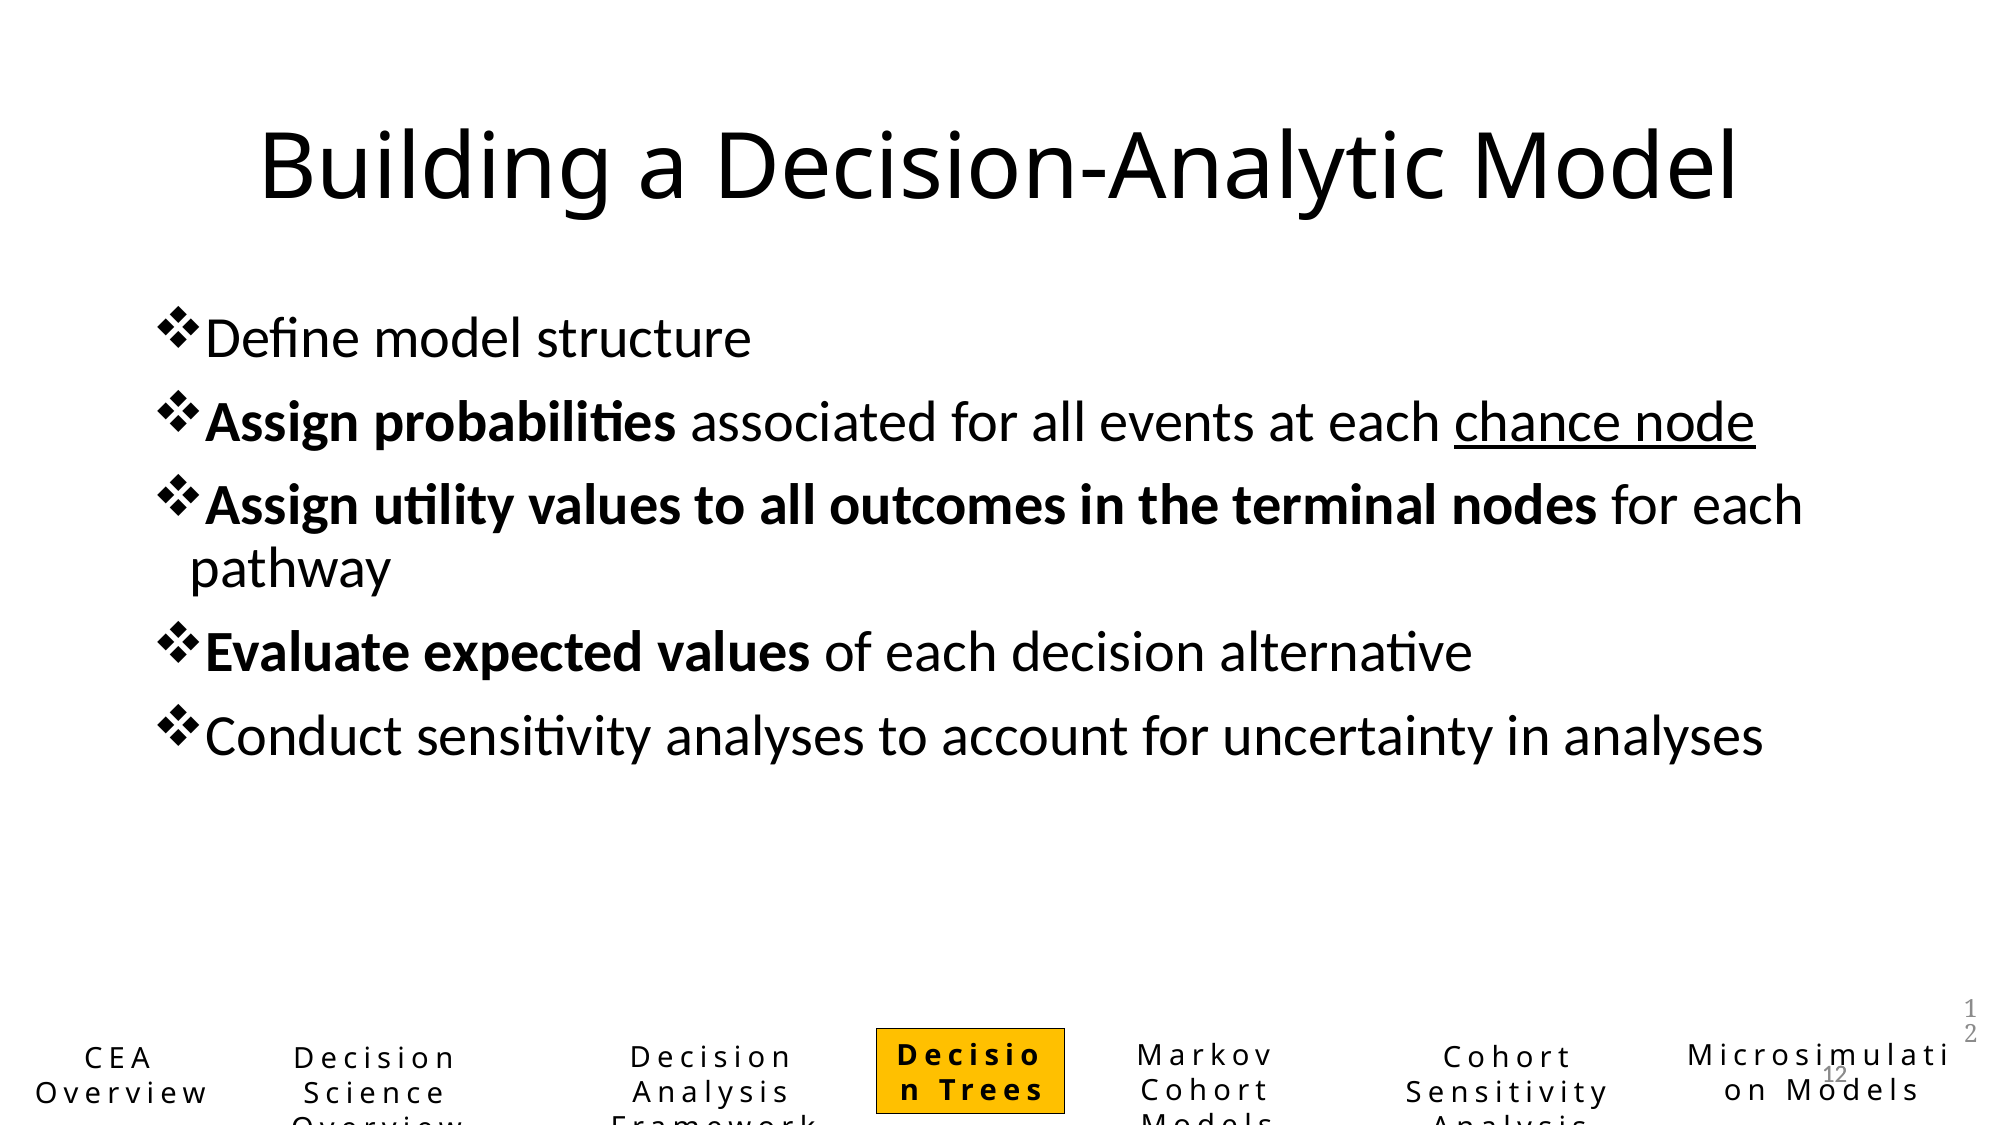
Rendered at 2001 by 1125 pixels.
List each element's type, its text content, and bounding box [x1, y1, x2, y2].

text_box CEA Overview [2, 1031, 239, 1117]
list Define model structure Assign probabilities associated for all events at each chance node Assign utility values to all outcomes in the terminal nodes for each pathway Evaluate expected values of each decision alternative Conduct sensitivity analyses to account for uncertainty in analyses [137, 299, 1863, 1014]
text_box Decision Science Overview [221, 1032, 532, 1125]
text_box Microsimulation Models [1666, 1028, 1975, 1114]
text_box Decision Analysis Framework [534, 1030, 892, 1125]
text_box Cohort Sensitivity Analysis [1334, 1030, 1684, 1125]
title Building a Decision-Analytic Model [137, 59, 1863, 278]
text_box 12 [1948, 987, 2000, 1032]
text_box Decision Trees [876, 1028, 1065, 1114]
text_box Markov Cohort Models [1067, 1028, 1345, 1125]
